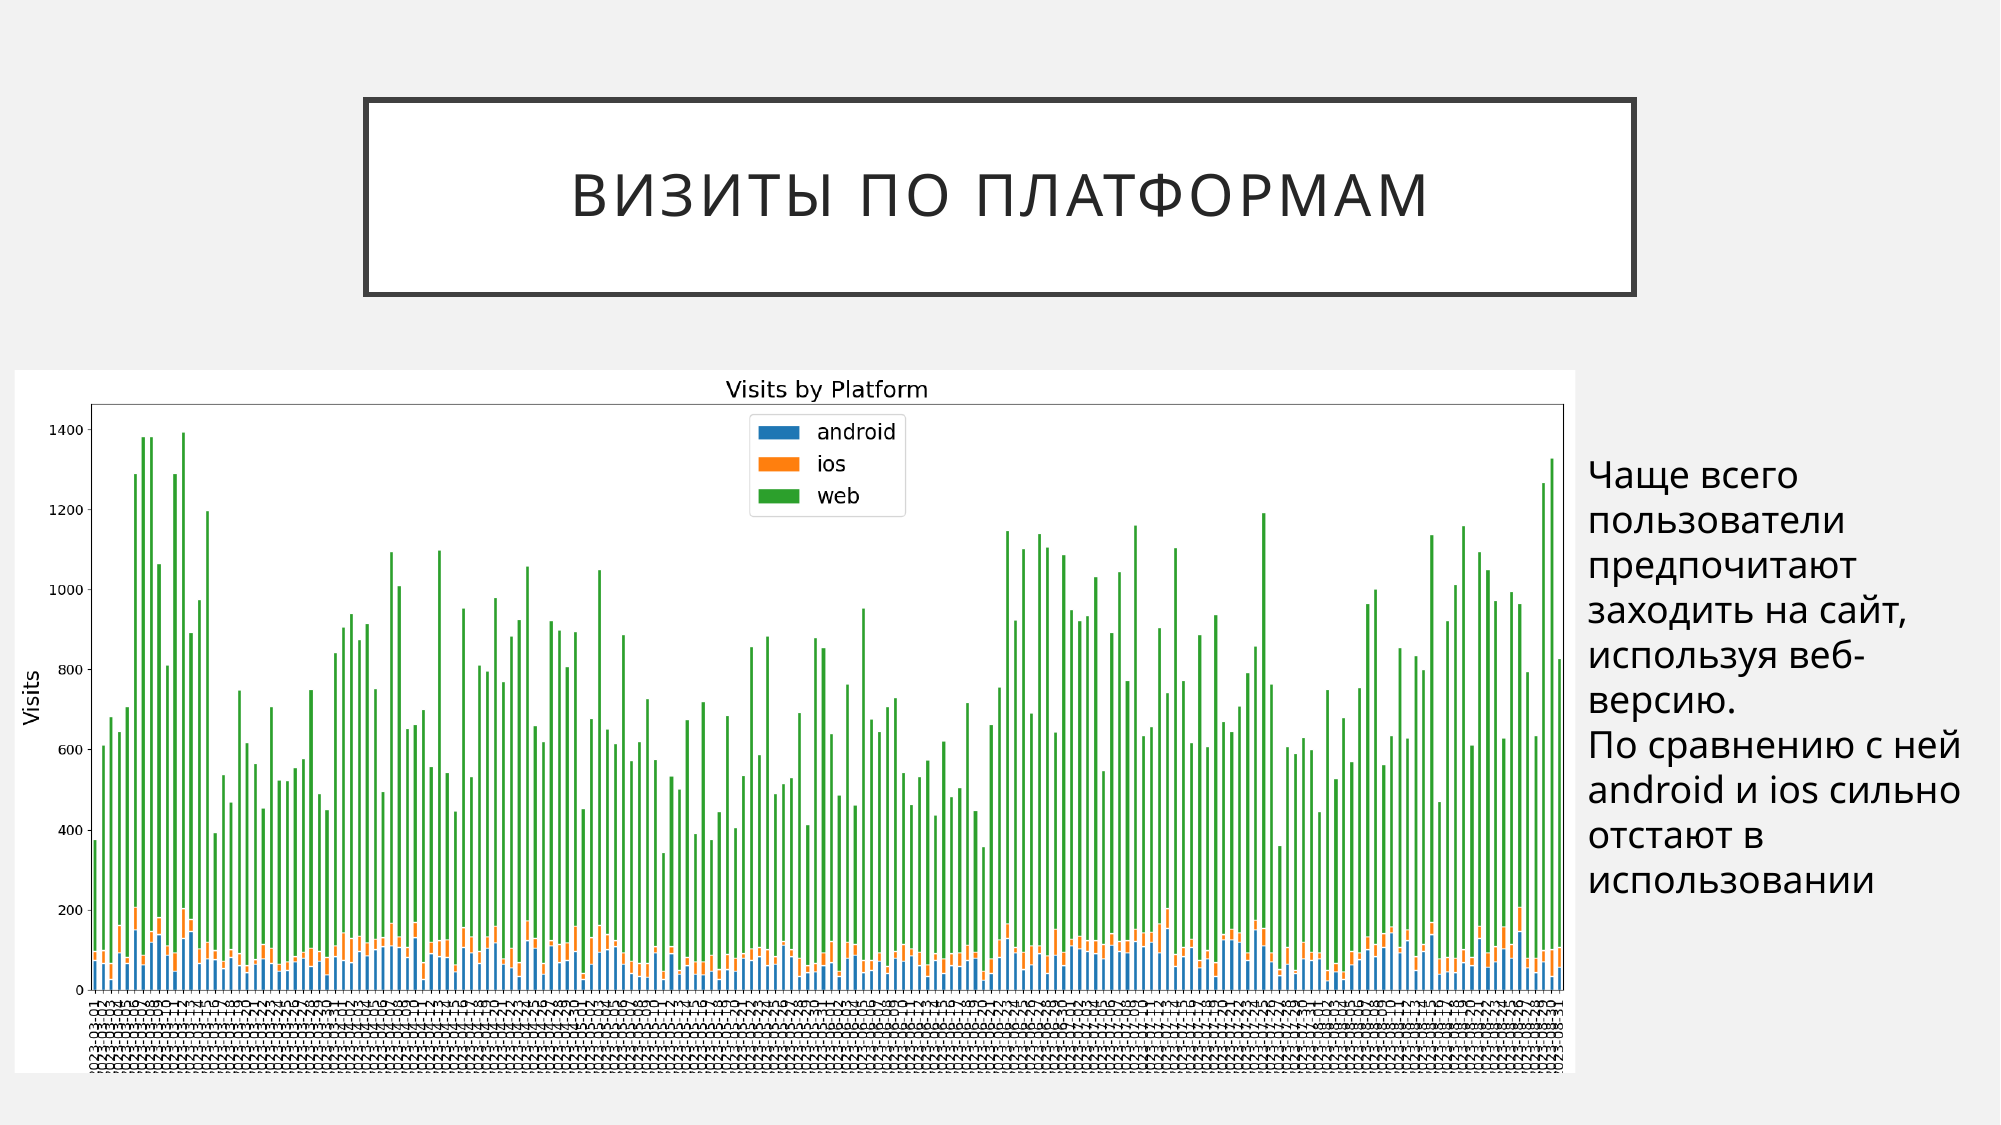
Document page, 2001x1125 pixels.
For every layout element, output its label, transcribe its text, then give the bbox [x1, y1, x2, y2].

title Визиты по платформам [363, 97, 1637, 297]
text_box Чаще всего пользователи предпочитают заходить на сайт, используя веб-версию. По сравнению с ней android и ios сильно отстают в использовании [1576, 443, 1986, 909]
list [14, 370, 1576, 1073]
